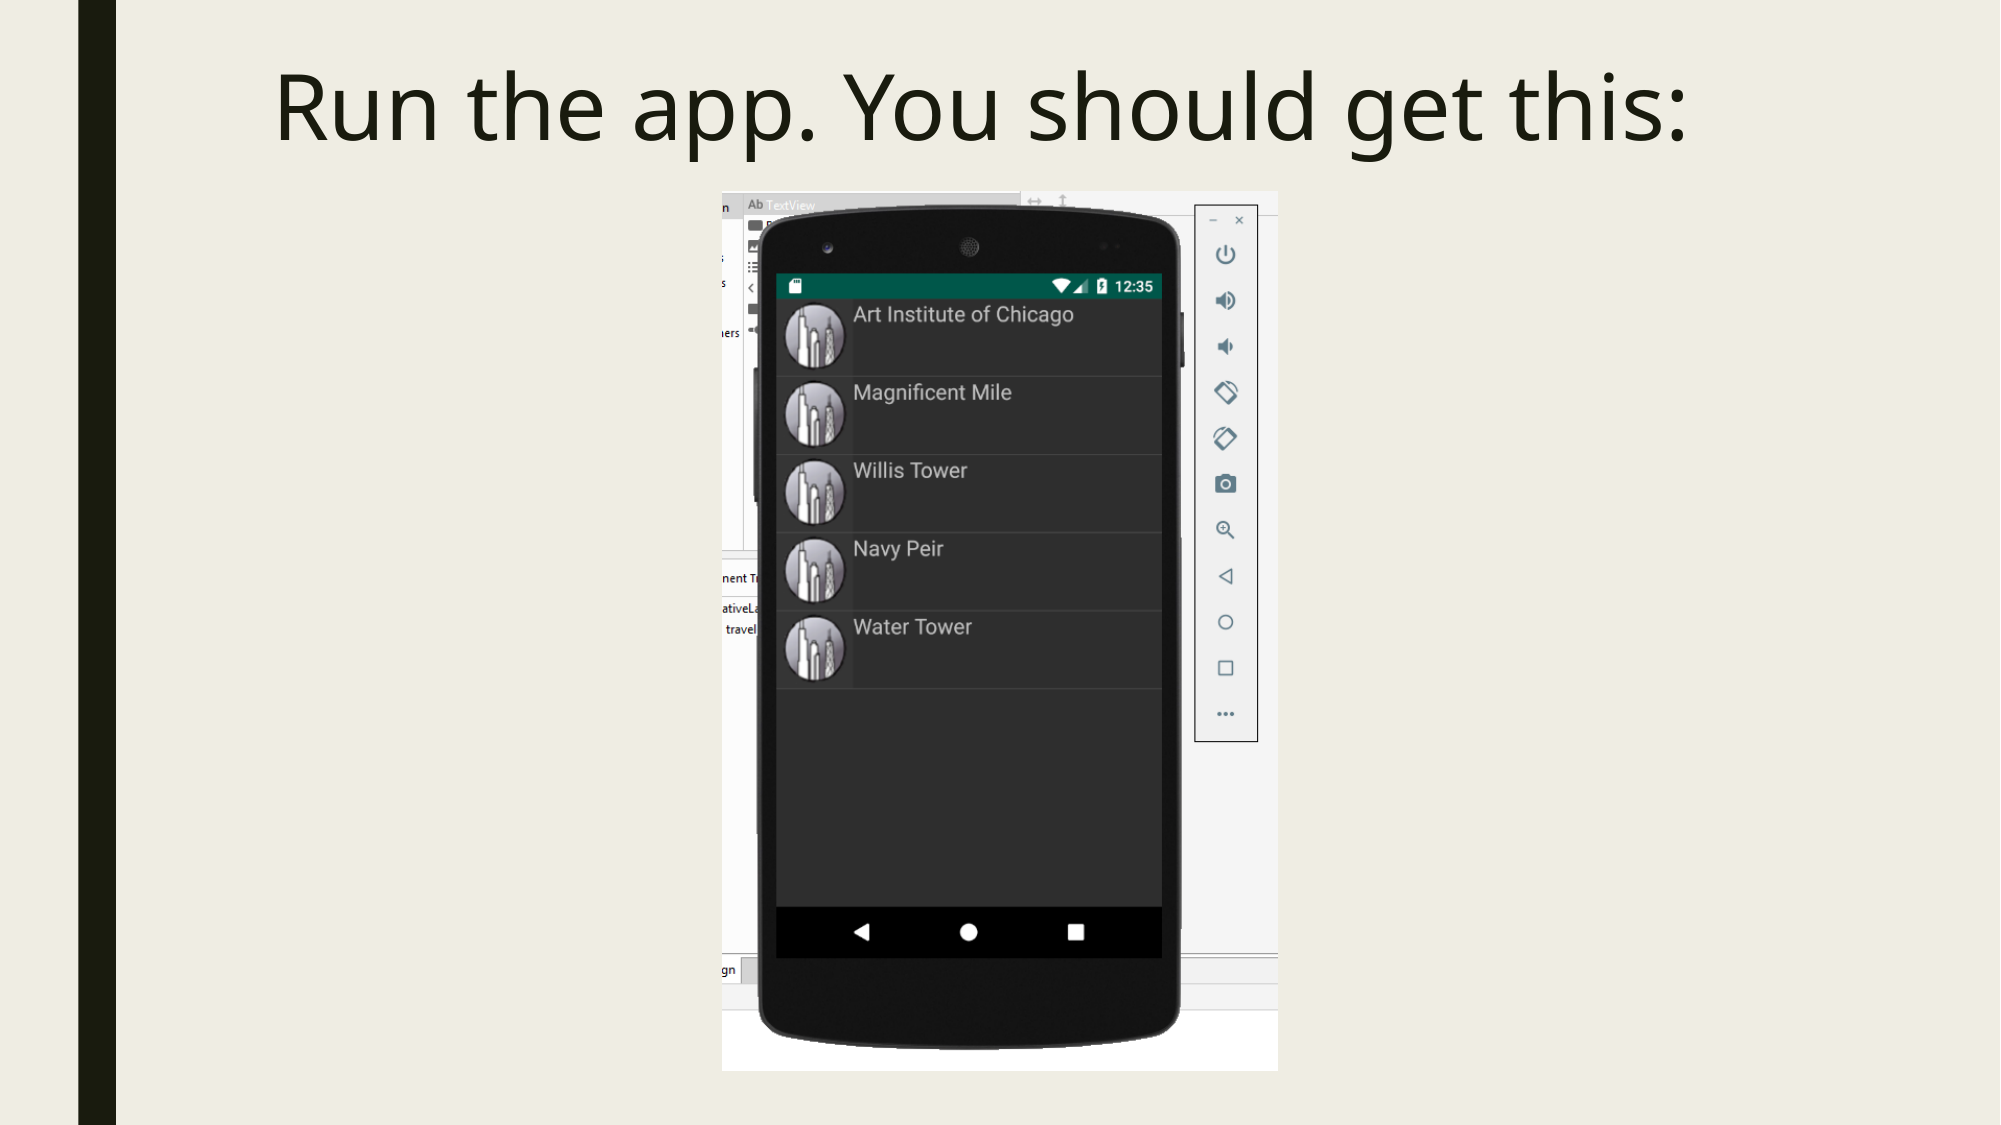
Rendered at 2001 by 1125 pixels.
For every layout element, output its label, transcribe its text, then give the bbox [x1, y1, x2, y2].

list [722, 191, 1278, 1071]
title Run the app. You should get this: [257, 54, 1833, 198]
